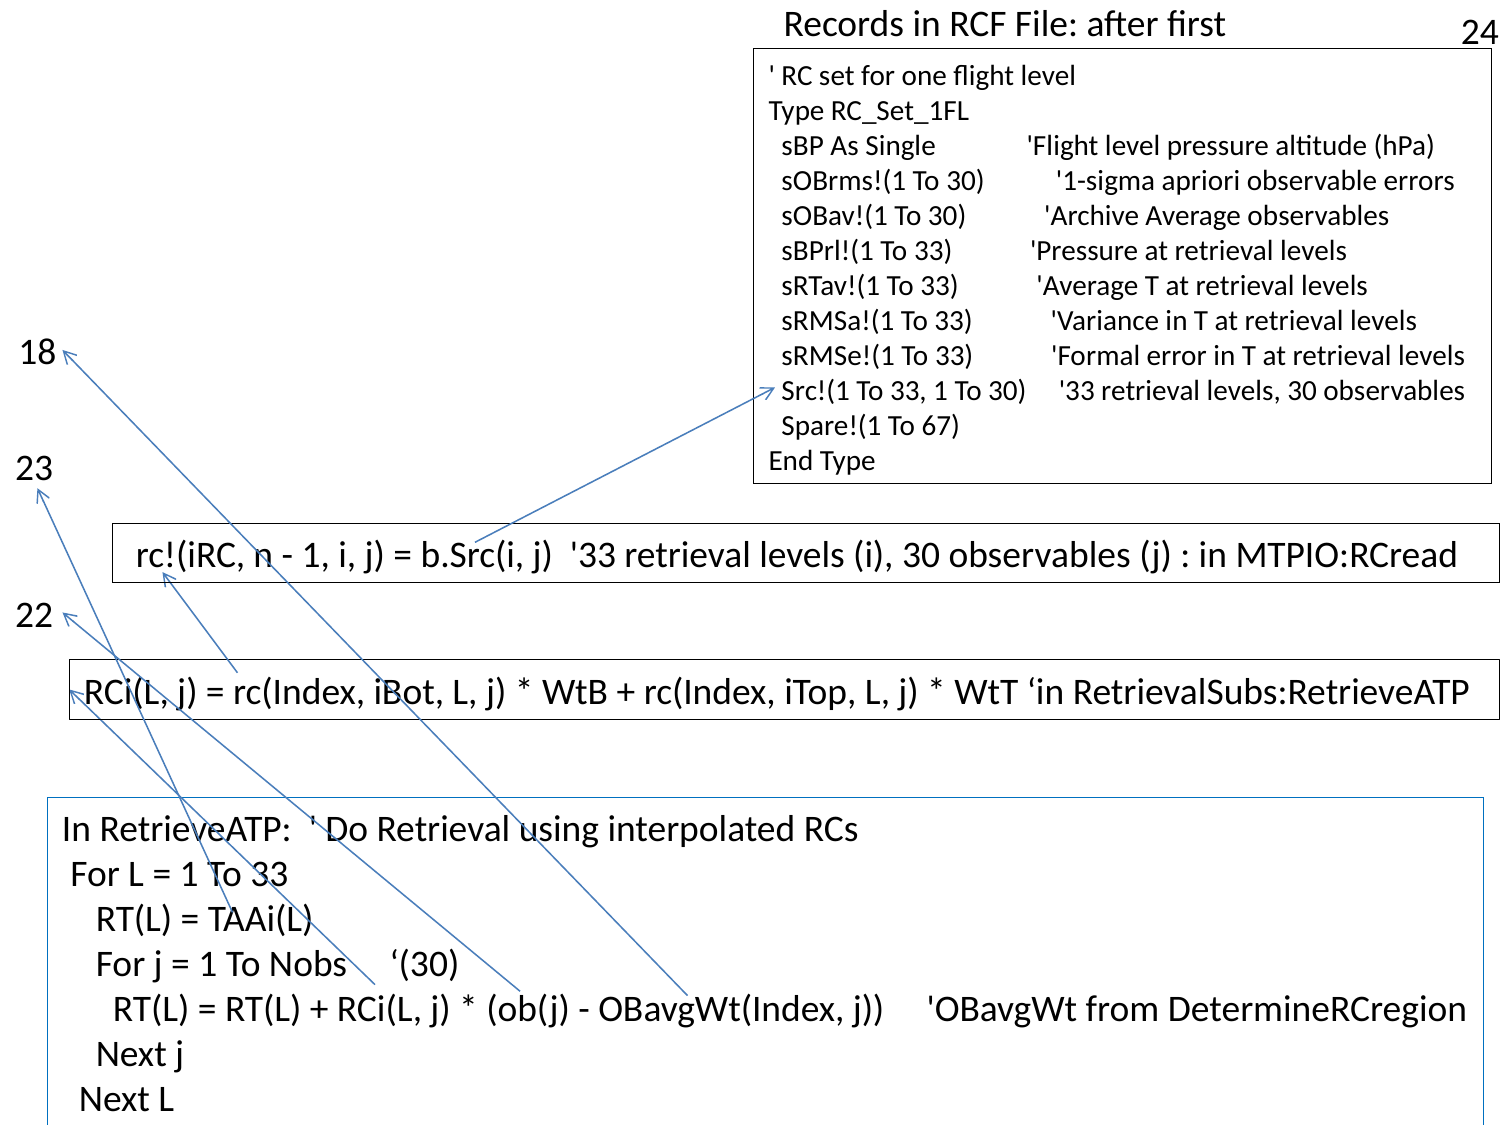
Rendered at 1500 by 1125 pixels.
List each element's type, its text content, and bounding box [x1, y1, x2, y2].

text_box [691, 387, 776, 543]
text_box 22 [0, 582, 32, 642]
text_box Records in RCF File: after first [768, 0, 1250, 52]
text_box ' RC set for one flight level Type RC_Set_1FL sBP As Single 'Flight level pressure altitude (hPa) sOBrms!(1 To 30) '1-sigma apriori observable errors sOBav!(1 To 30) 'Archive Average observables sBPrl!(1 To 33) 'Pressure at retrieval levels sRTav!(1 To 33) 'Average T at retrieval levels sRMSa!(1 To 33) 'Variance in T at retrieval levels sRMSe!(1 To 33) 'Formal error in T at retrieval levels Src!(1 To 33, 1 To 30) '33 retrieval levels, 30 observables Spare!(1 To 67) End Type [753, 48, 1492, 484]
text_box 24 [1446, 0, 1500, 60]
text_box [37, 487, 57, 913]
text_box In RetrieveATP: ' Do Retrieval using interpolated RCs For L = 1 To 33 RT(L) = TAAi(L) For j = 1 To Nobs ‘(30) RT(L) = RT(L) + RCi(L, j) * (ob(j) - OBavgWt(Index, j)) 'OBavgWt from DetermineRCregion Next j Next L [47, 797, 1484, 1125]
text_box RCi(L, j) = rc(Index, iBot, L, j) * WtB + rc(Index, iTop, L, j) * WtT ‘in RetrievalSubs:RetrieveATP [691, 659, 1500, 720]
text_box 18 [3, 319, 72, 380]
text_box 23 [0, 435, 57, 496]
text_box rc!(iRC, n - 1, i, j) = b.Src(i, j) '33 retrieval levels (i), 30 observables (j) : in MTPIO:RCread [691, 523, 1500, 583]
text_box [62, 349, 688, 996]
